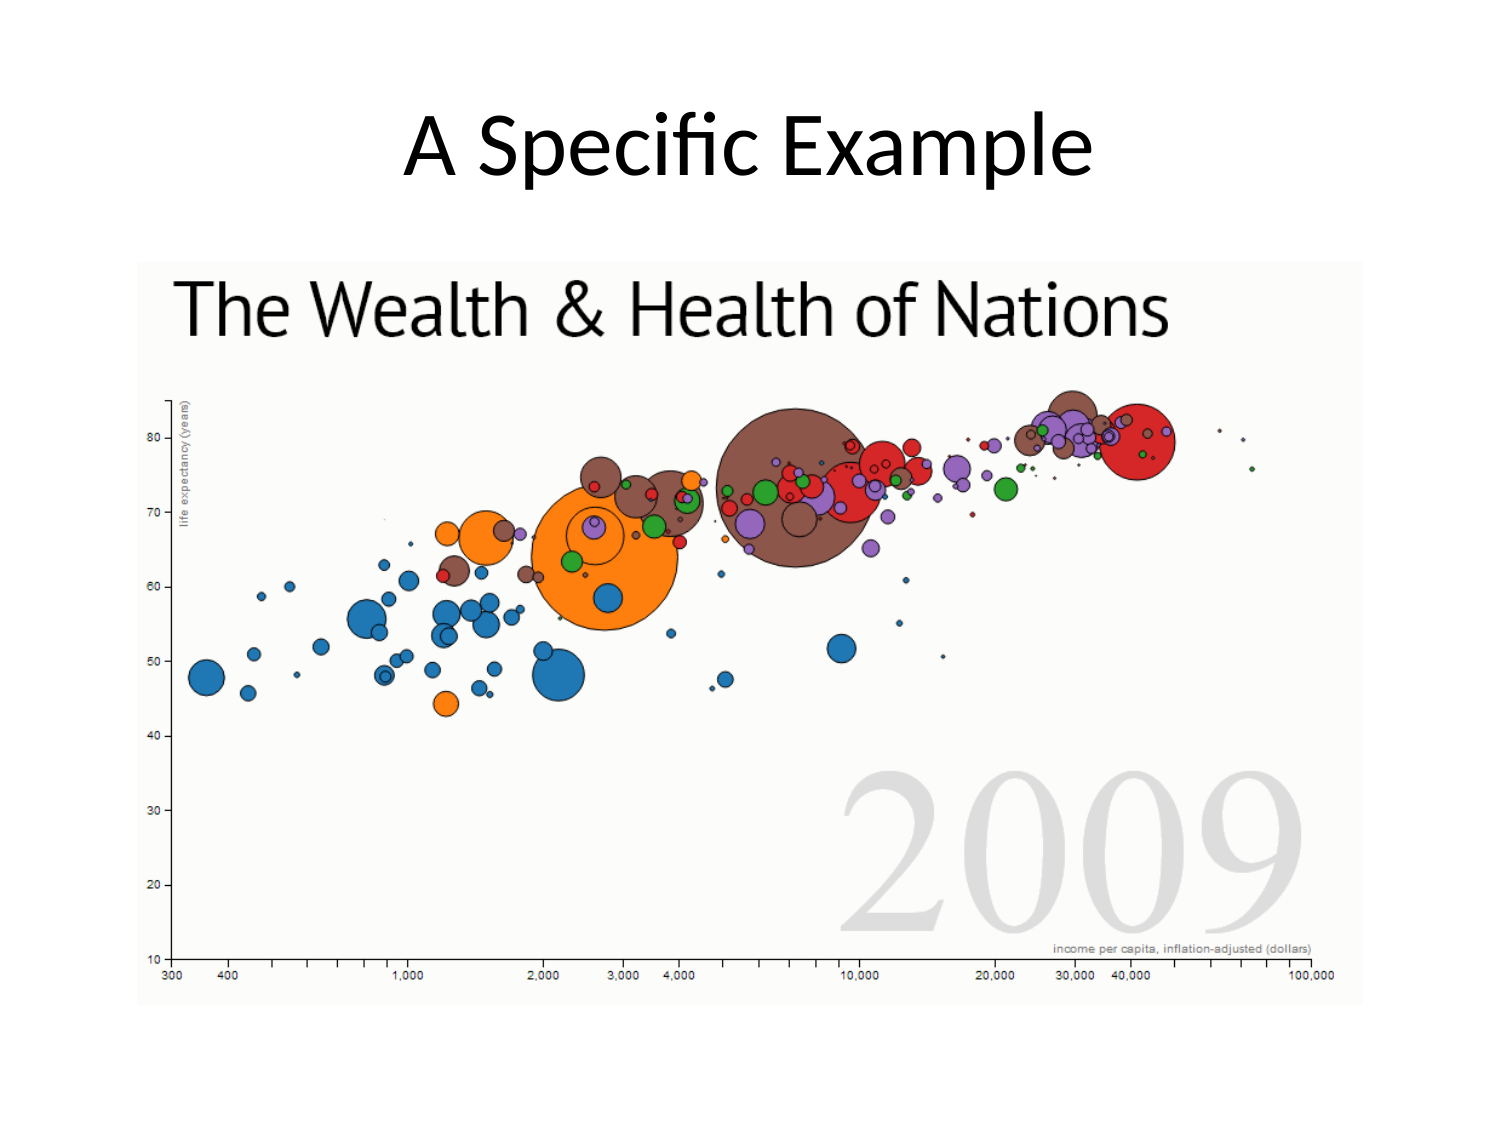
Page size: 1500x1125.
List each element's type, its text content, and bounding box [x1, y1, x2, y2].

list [136, 262, 1364, 1006]
title A Specific Example [75, 45, 1425, 233]
